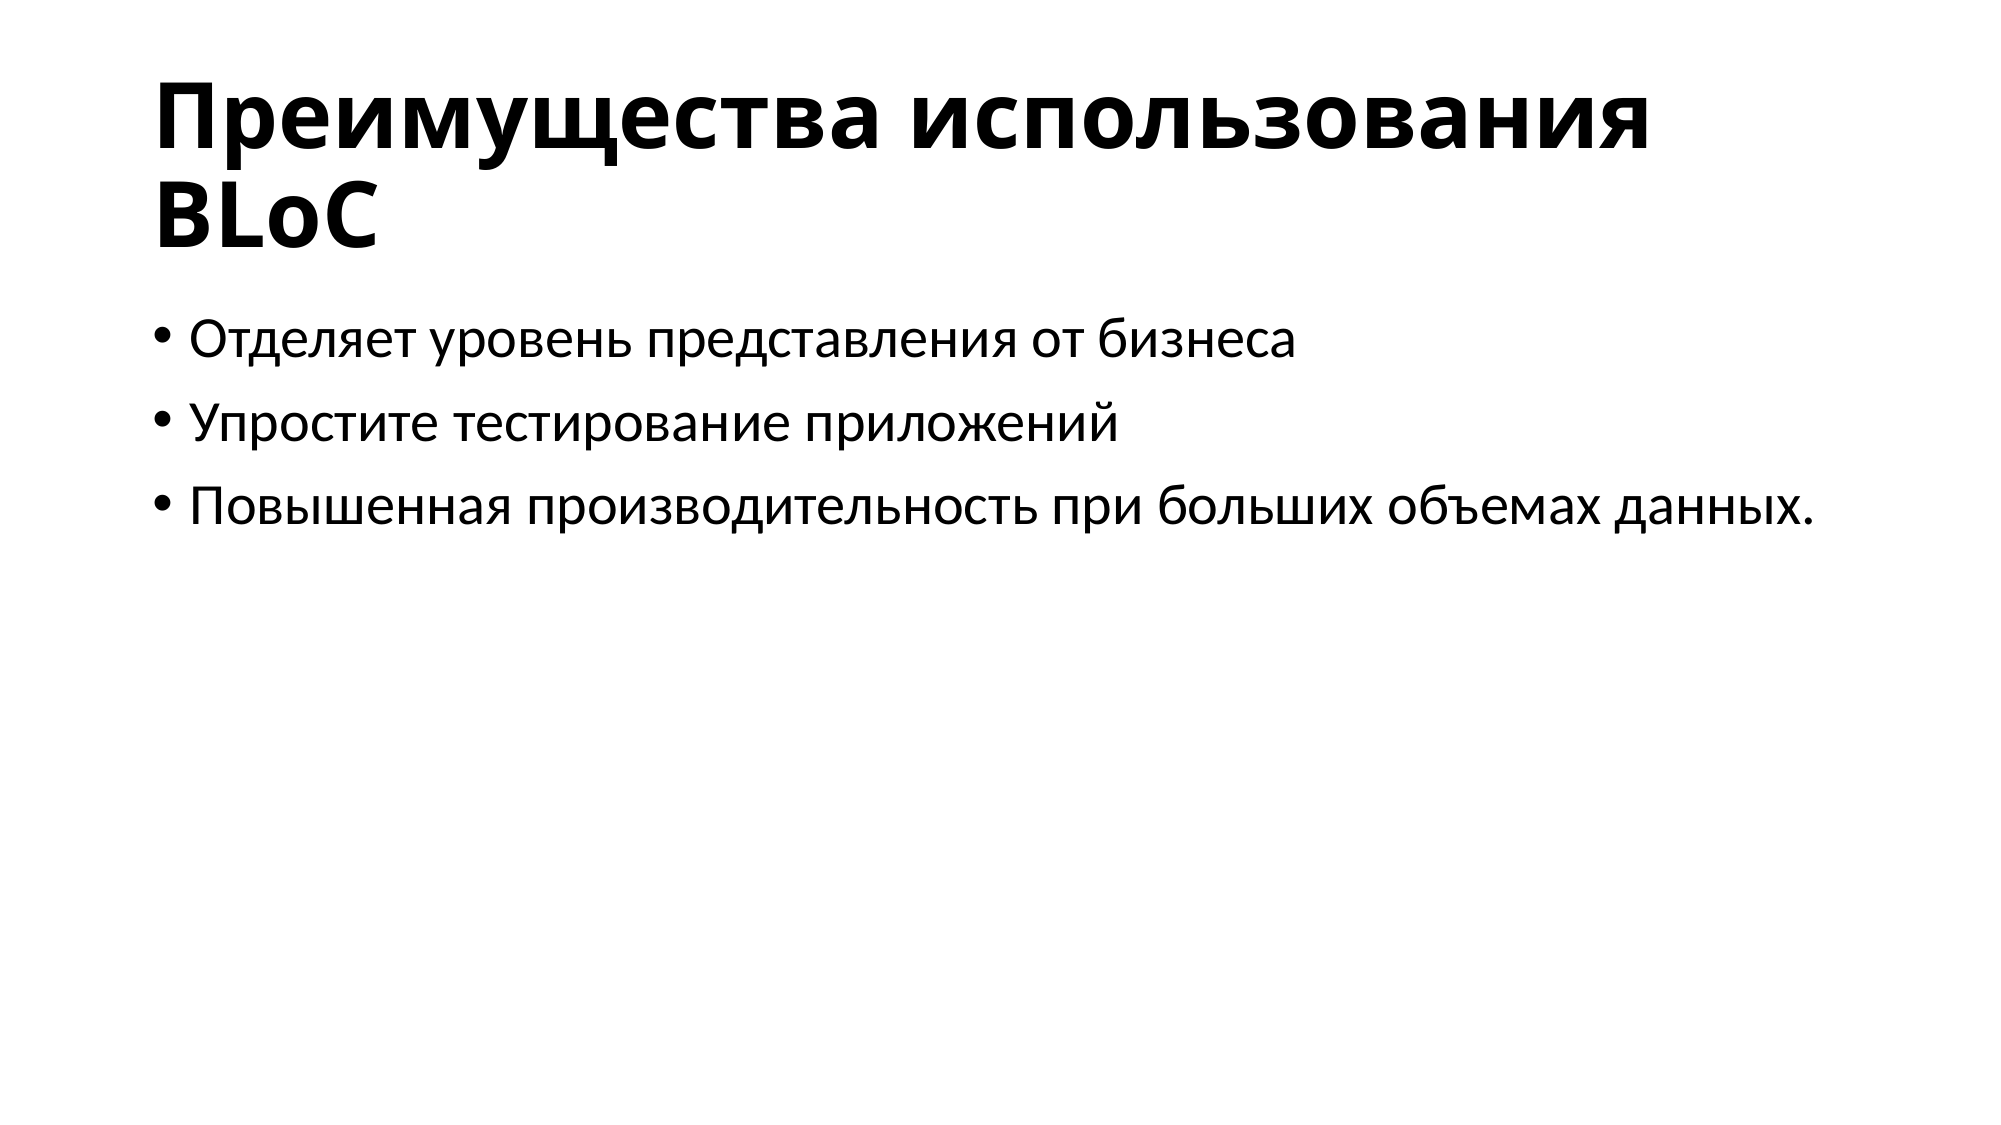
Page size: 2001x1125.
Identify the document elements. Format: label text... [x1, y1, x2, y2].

list Отделяет уровень представления от бизнеса Упростите тестирование приложений Повышенная производительность при больших объемах данных. [137, 299, 1863, 1014]
title Преимущества использования BLoC [137, 59, 1863, 278]
